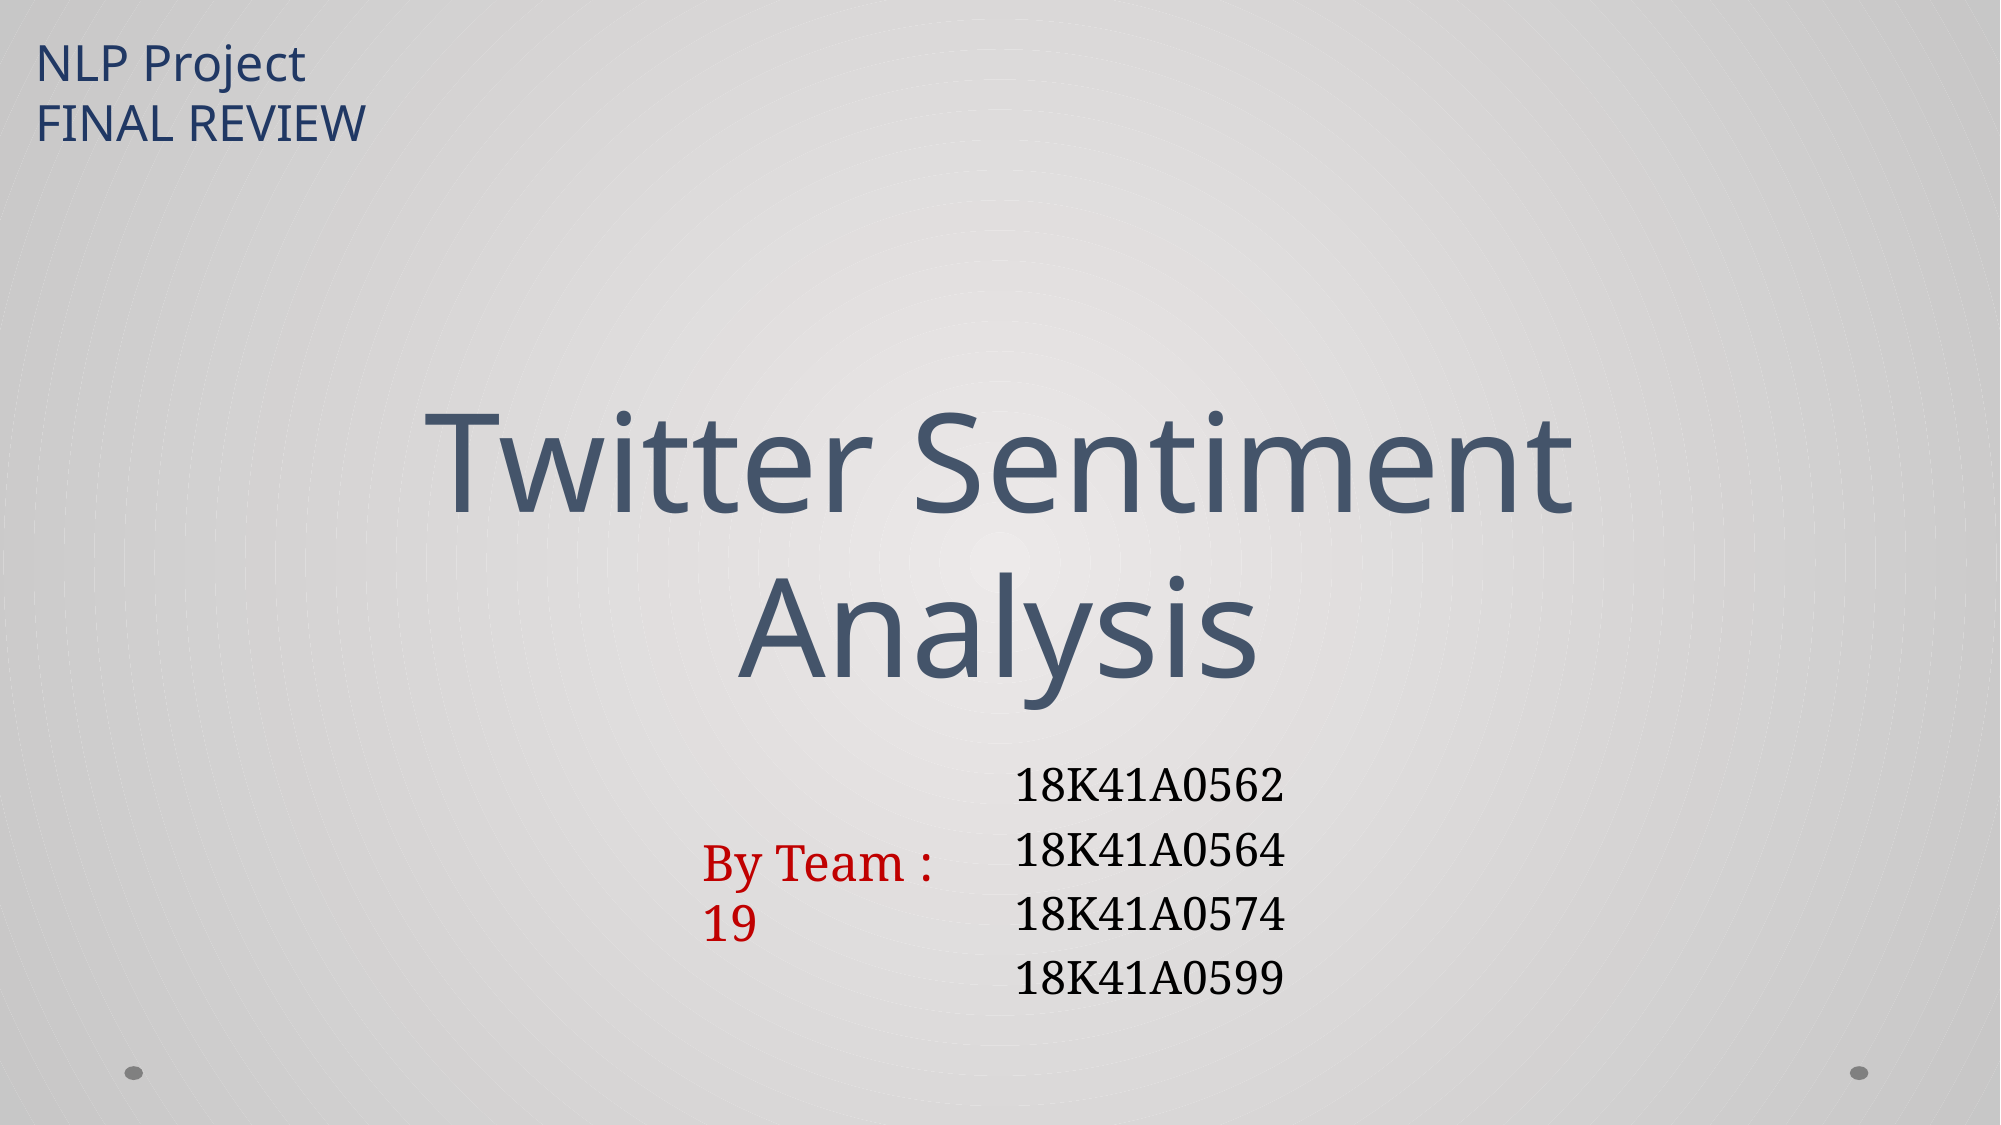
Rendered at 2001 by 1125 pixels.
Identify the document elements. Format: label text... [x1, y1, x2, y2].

text_box NLP Project FINAL REVIEW [20, 23, 527, 159]
text_box By Team : 19 [687, 824, 1000, 960]
title Twitter Sentiment Analysis [150, 99, 1850, 713]
subtitle 18K41A0562 18K41A0564 18K41A0574 18K41A0599 [450, 748, 1850, 1013]
